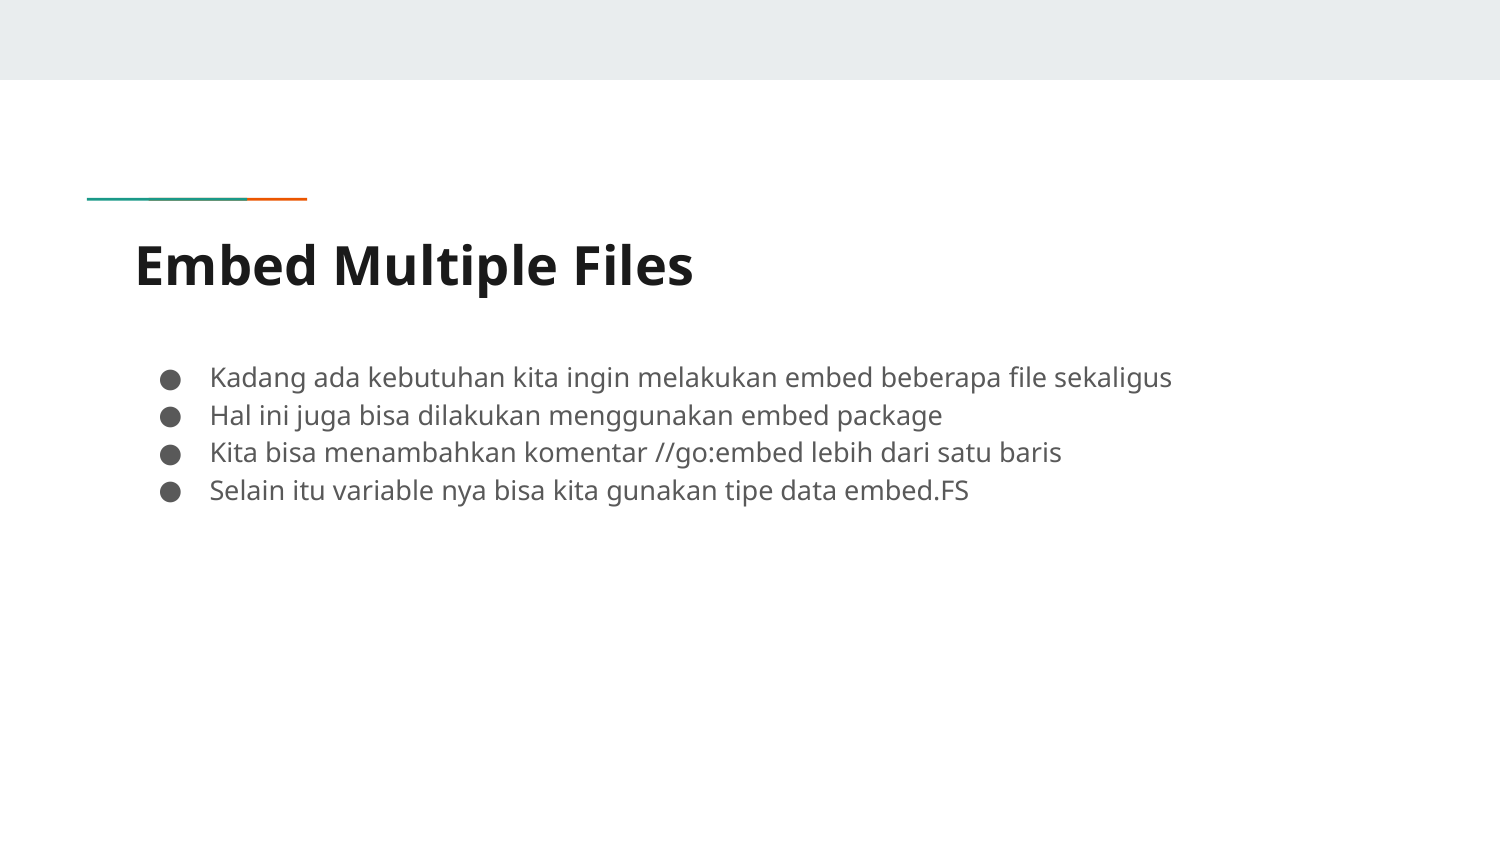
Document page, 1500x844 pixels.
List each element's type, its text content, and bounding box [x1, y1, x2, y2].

title Embed Multiple Files [119, 216, 1381, 305]
list Kadang ada kebutuhan kita ingin melakukan embed beberapa file sekaligus Hal ini juga bisa dilakukan menggunakan embed package Kita bisa menambahkan komentar //go:embed lebih dari satu baris Selain itu variable nya bisa kita gunakan tipe data embed.FS [119, 341, 1381, 712]
